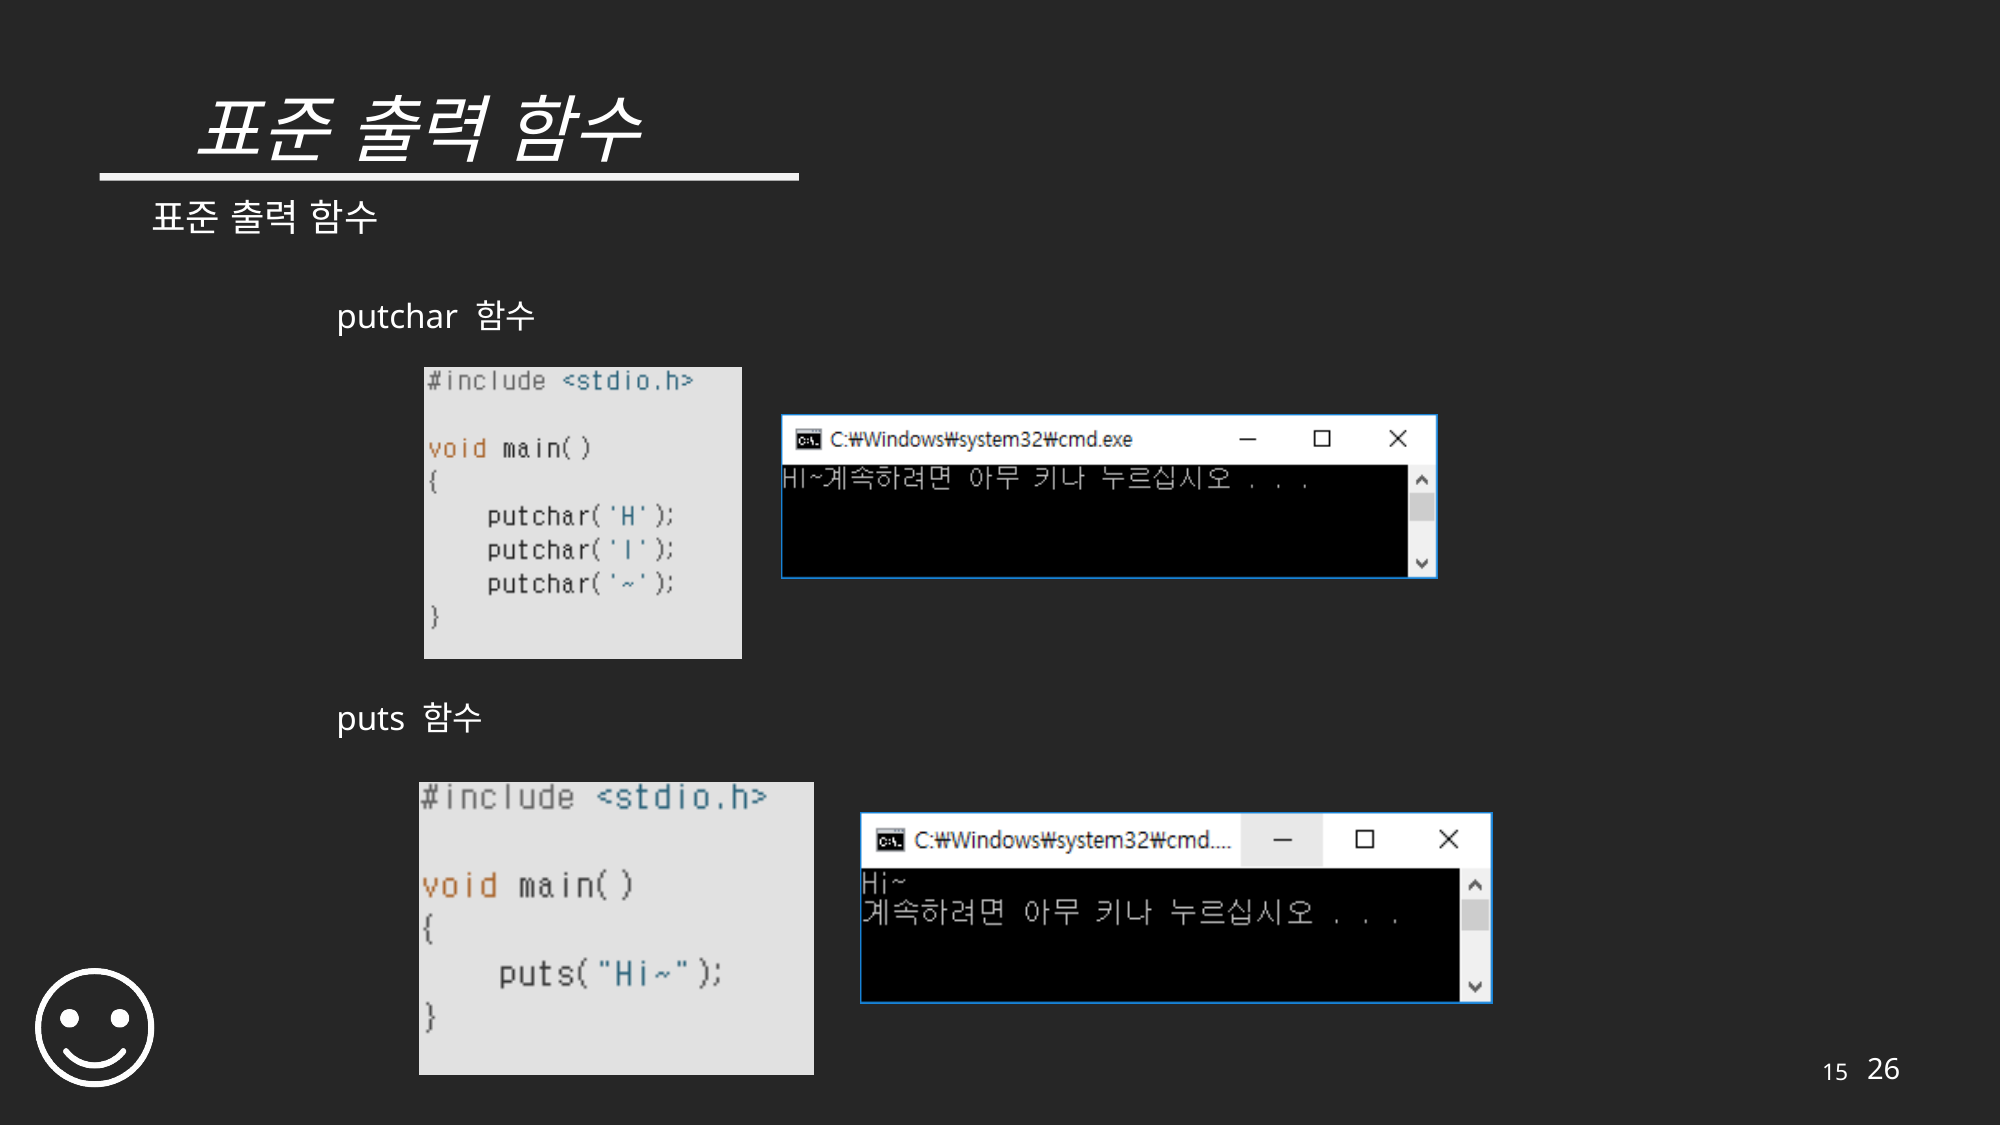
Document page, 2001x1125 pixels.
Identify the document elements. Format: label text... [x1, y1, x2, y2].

title 표준 출력 함수 [99, 85, 755, 172]
picture [424, 366, 742, 659]
picture [19, 952, 170, 1103]
picture [781, 414, 1438, 580]
picture [859, 812, 1493, 1005]
text_box 표준 출력 함수 [136, 186, 565, 247]
picture [419, 782, 815, 1075]
slide_number 15 [1674, 1042, 1864, 1103]
text_box putchar 함수 [321, 288, 565, 343]
text_box puts 함수 [321, 689, 565, 745]
text_box [98, 172, 801, 182]
